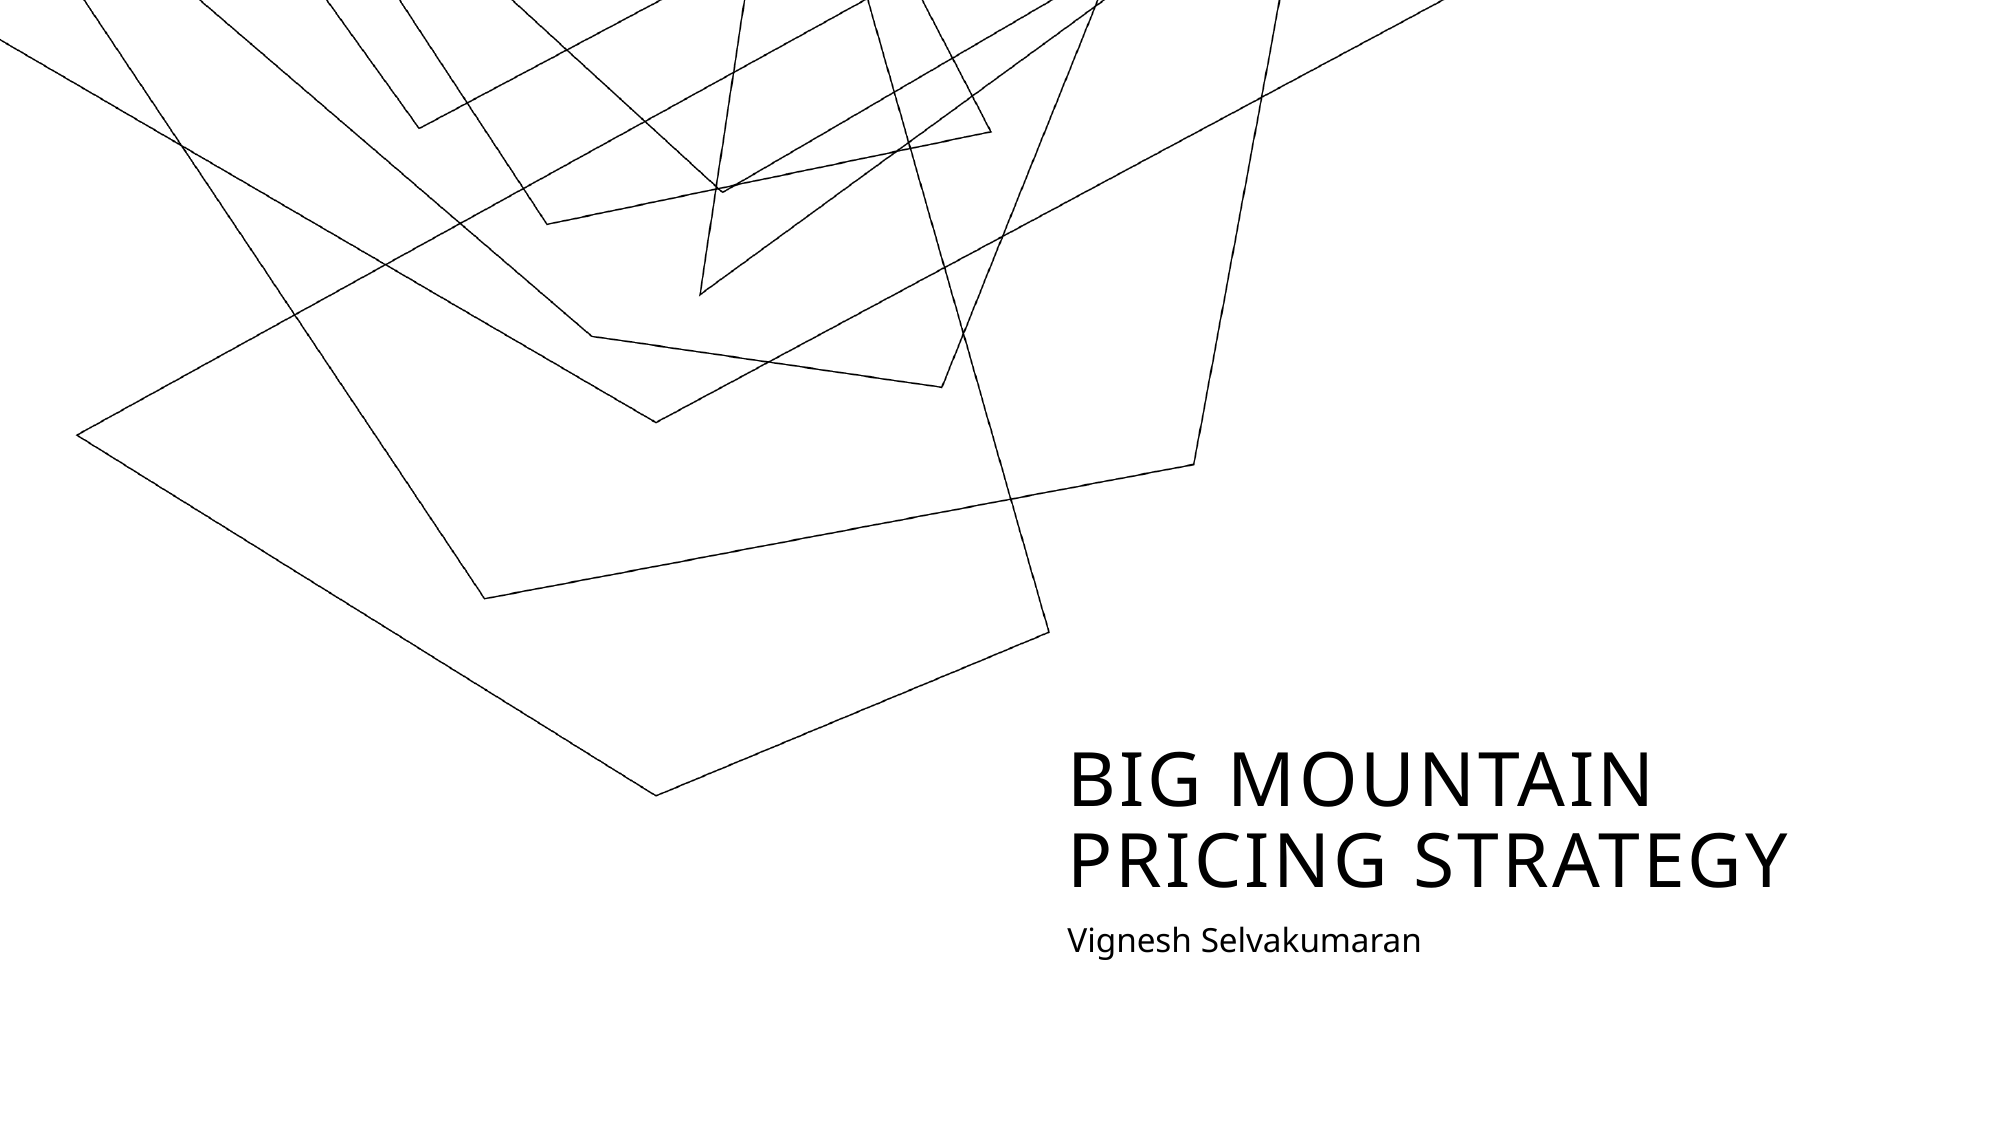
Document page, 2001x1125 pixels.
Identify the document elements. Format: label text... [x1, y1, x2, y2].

subtitle Vignesh Selvakumaran [1052, 916, 1864, 982]
title Big Mountain Pricing Strategy [1052, 727, 1864, 912]
picture [0, 0, 1557, 830]
